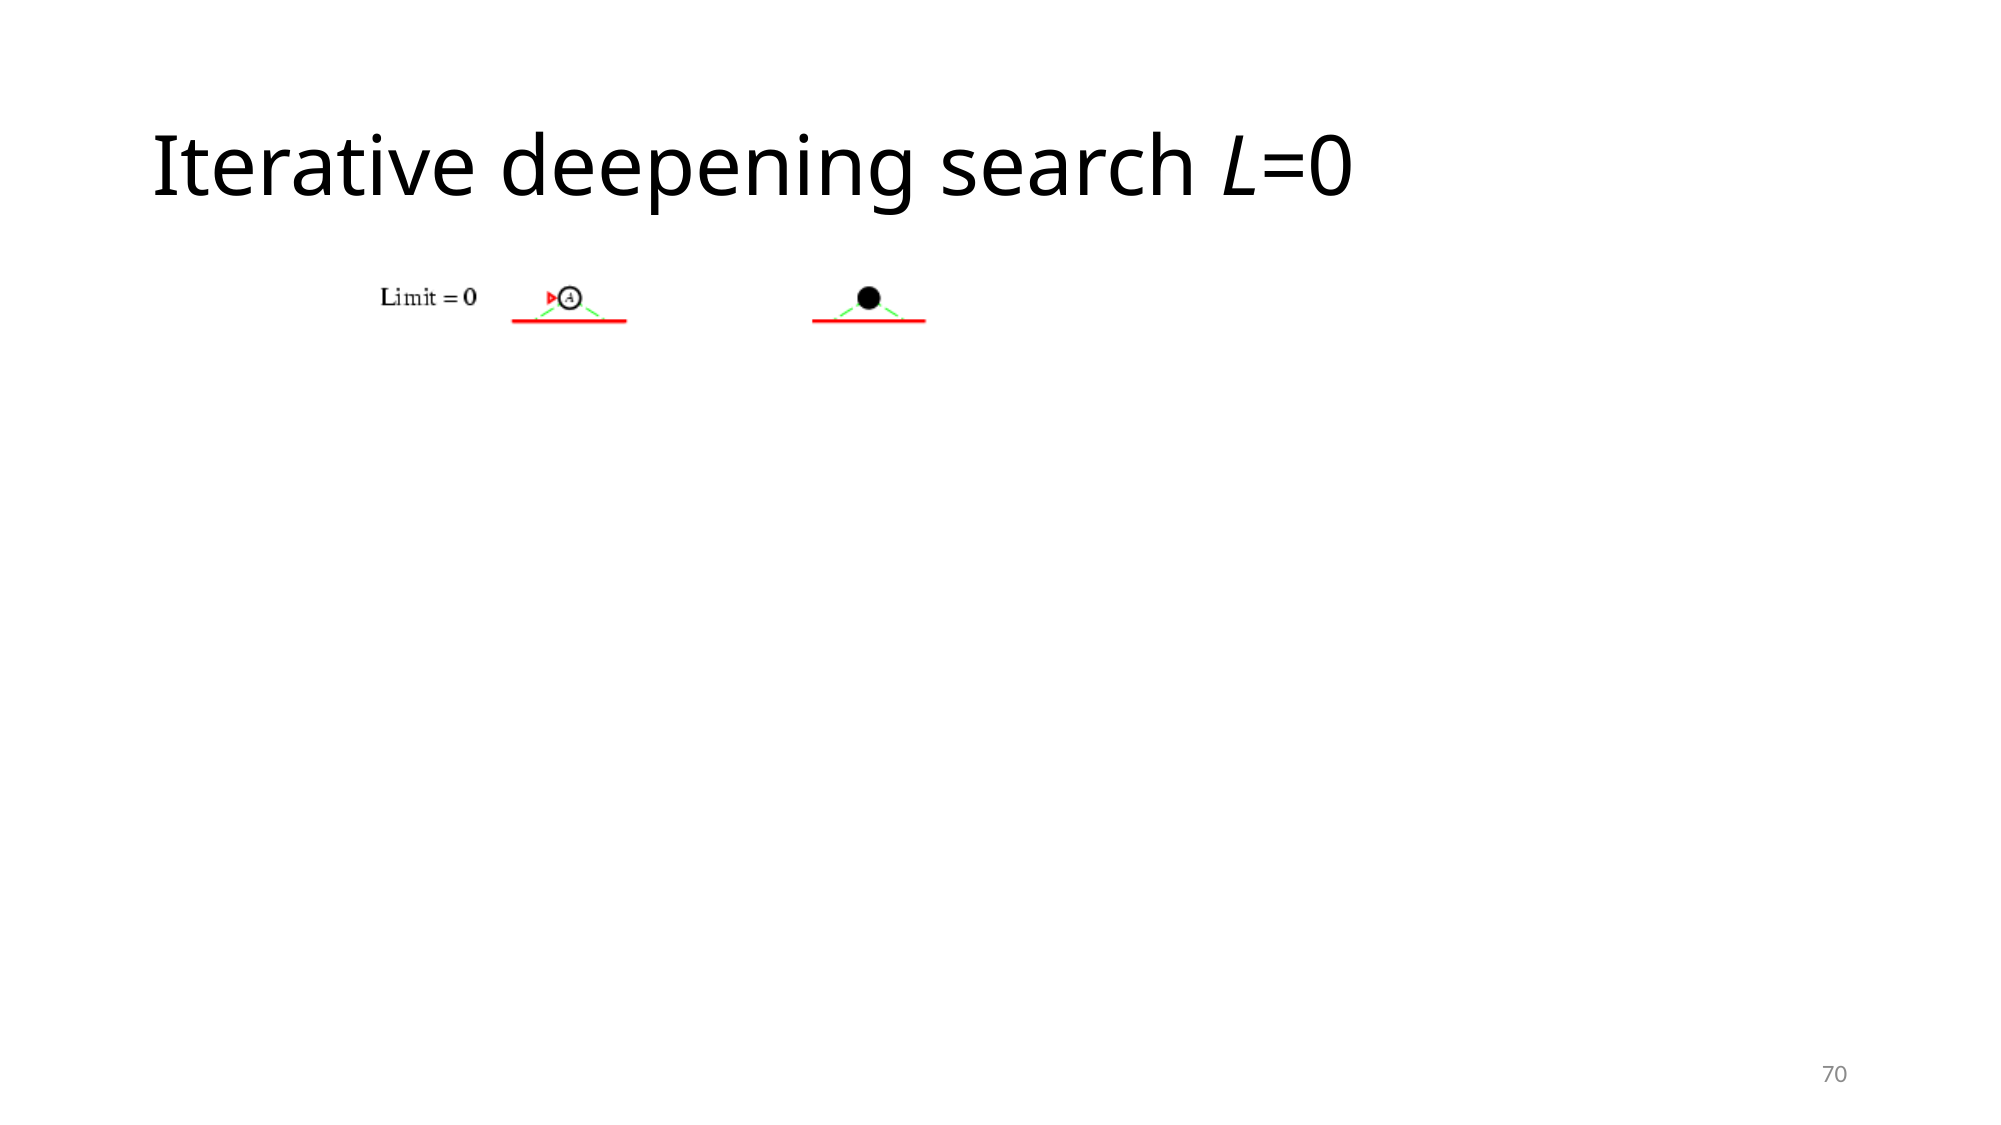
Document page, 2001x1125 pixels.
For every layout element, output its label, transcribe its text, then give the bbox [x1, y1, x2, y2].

title Iterative deepening search L=0 [137, 59, 1863, 278]
picture [374, 271, 1625, 854]
slide_number 70 [1412, 1042, 1863, 1103]
